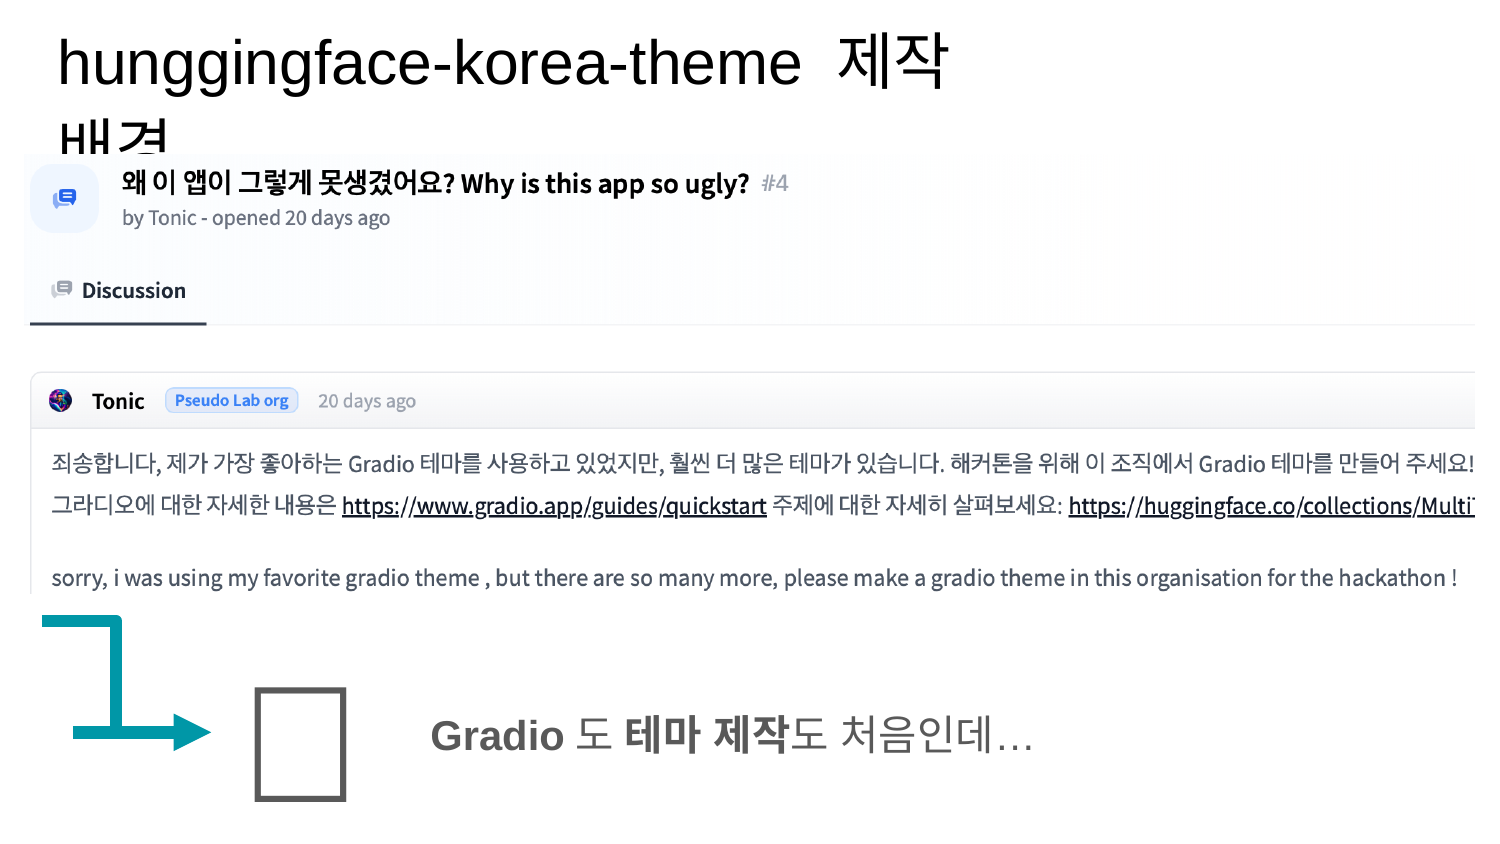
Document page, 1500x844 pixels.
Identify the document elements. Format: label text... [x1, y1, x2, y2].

text_box 🤔 [223, 620, 427, 761]
text_box Gradio도 테마 제작도 처음인데… [415, 693, 1276, 747]
text_box hunggingface-korea-theme 제작 배경 [42, 51, 1093, 143]
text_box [41, 620, 190, 733]
picture [24, 154, 1476, 594]
